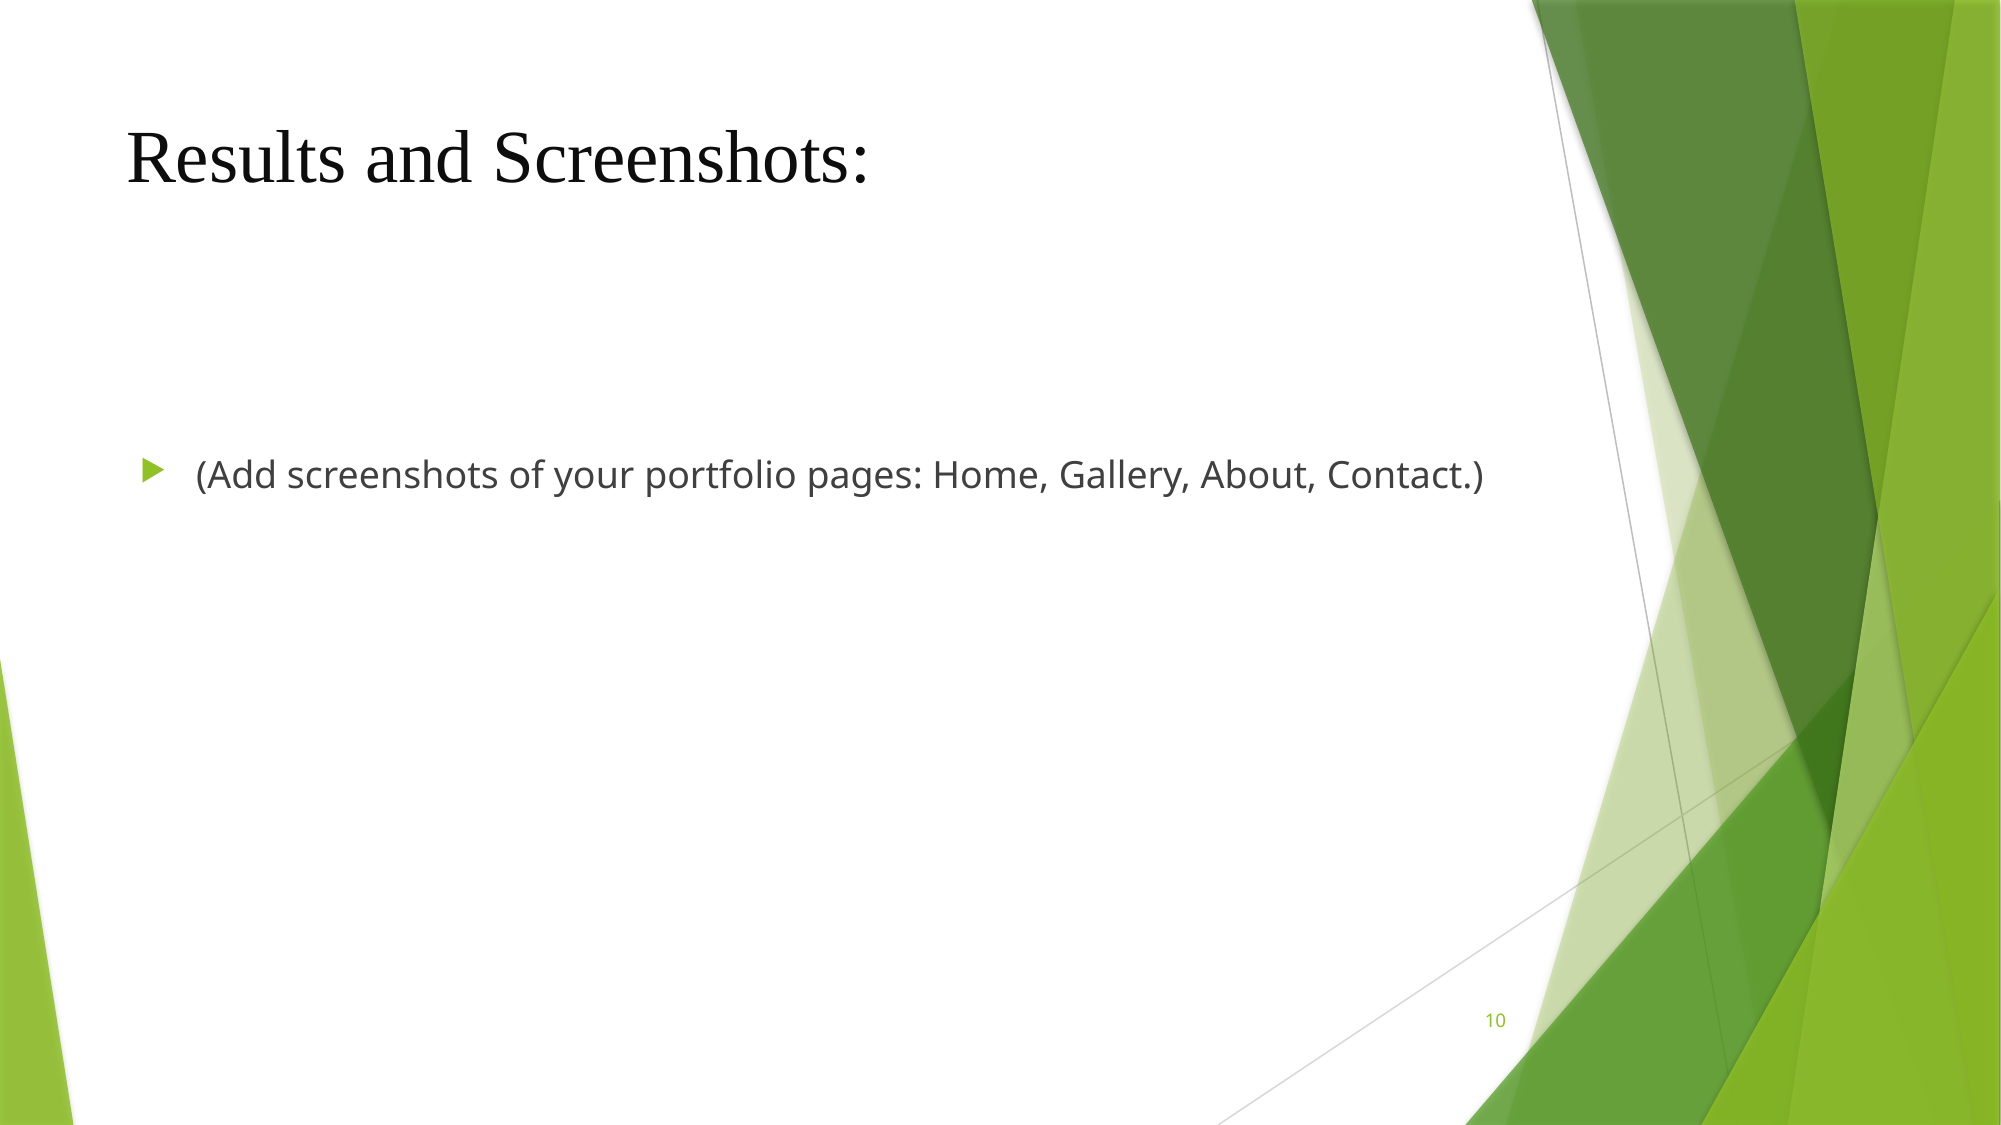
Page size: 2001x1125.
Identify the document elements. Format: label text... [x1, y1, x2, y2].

list (Add screenshots of your portfolio pages: Home, Gallery, About, Contact.) [124, 443, 1535, 534]
title Results and Screenshots: [111, 99, 1522, 317]
slide_number 10 [1409, 991, 1522, 1051]
